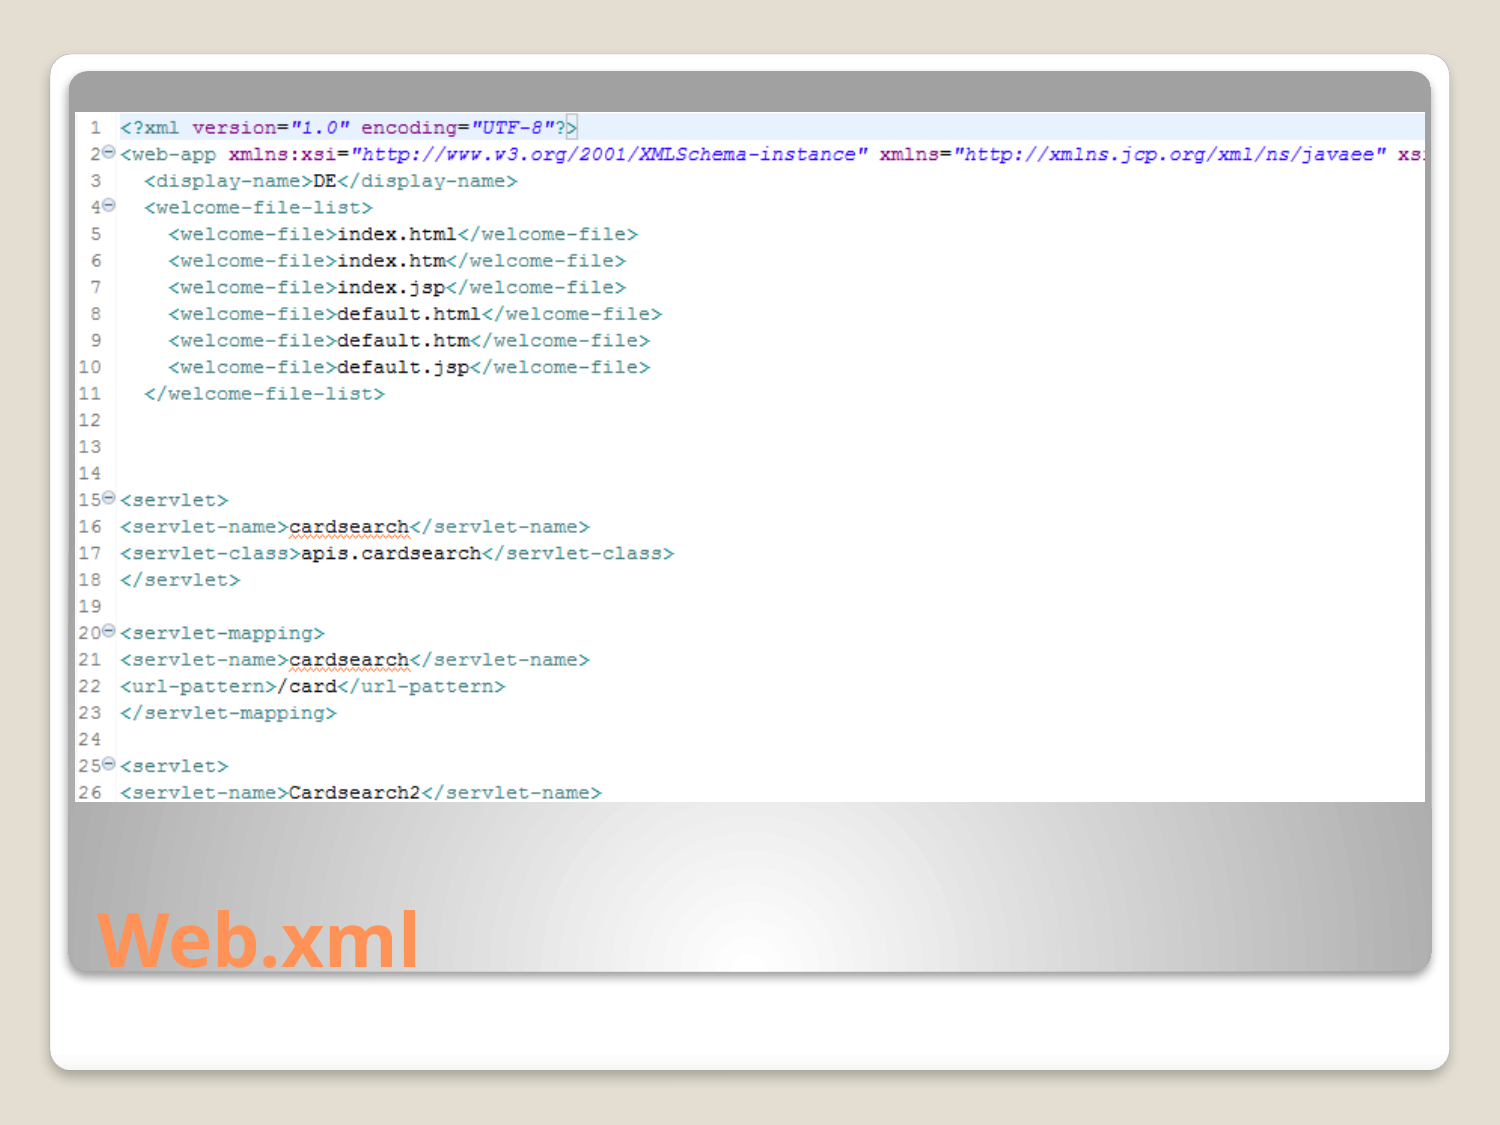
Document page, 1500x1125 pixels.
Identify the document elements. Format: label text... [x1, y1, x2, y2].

picture [74, 112, 1426, 802]
title Web.xml [82, 817, 1425, 990]
